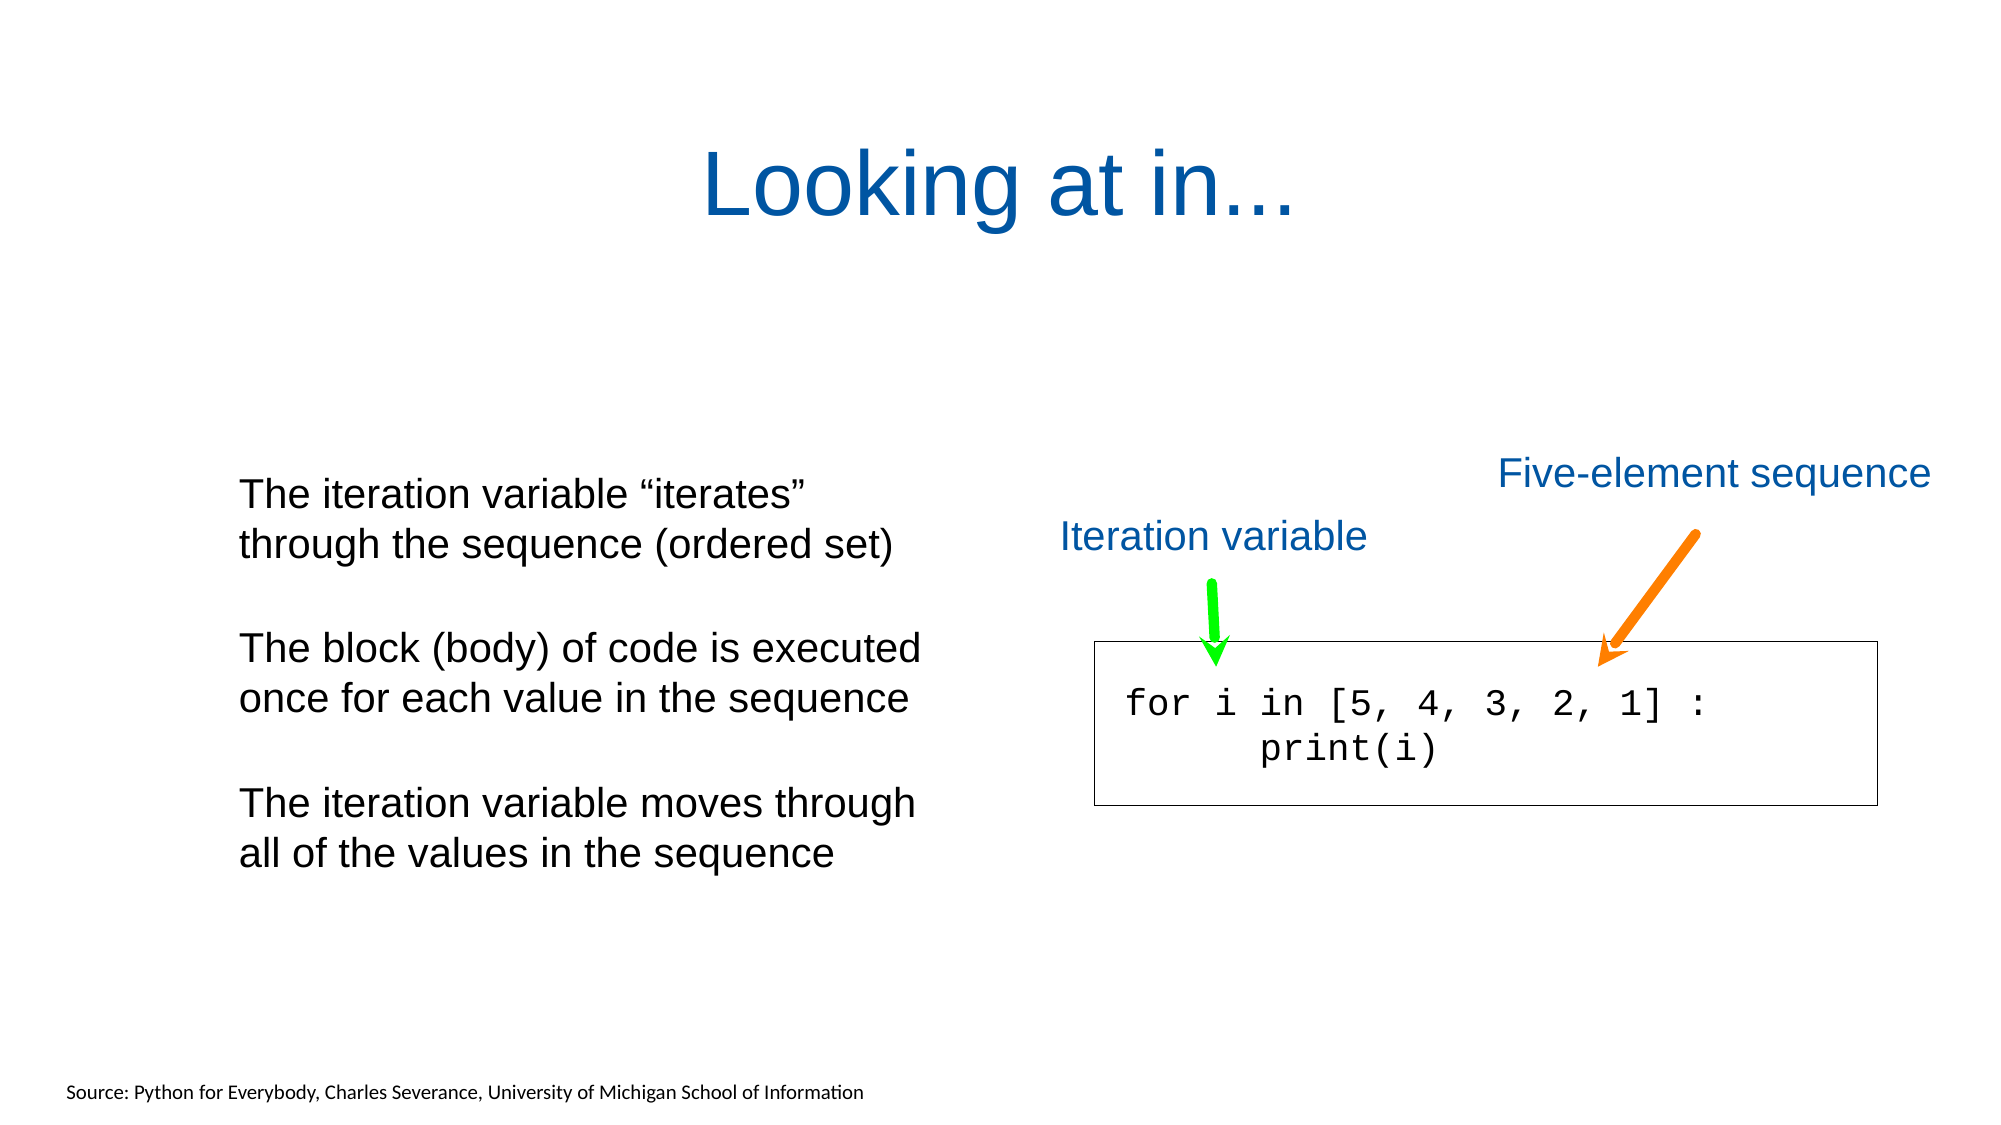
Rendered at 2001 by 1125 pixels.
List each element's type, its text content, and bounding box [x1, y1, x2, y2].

title Looking at in... [99, 94, 1900, 263]
list The iteration variable “iterates” through the sequence (ordered set) The block (body) of code is executed once for each value in the sequence The iteration variable moves through all of the values in the sequence [142, 320, 928, 1022]
text_box Source: Python for Everybody, Charles Severance, University of Michigan School of Information [51, 1071, 880, 1112]
text_box Five-element sequence [1470, 407, 1960, 535]
text_box Iteration variable [1001, 495, 1427, 573]
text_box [1211, 583, 1217, 667]
text_box for i in [5, 4, 3, 2, 1] : print(i) [1094, 641, 1878, 806]
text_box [1597, 534, 1696, 667]
